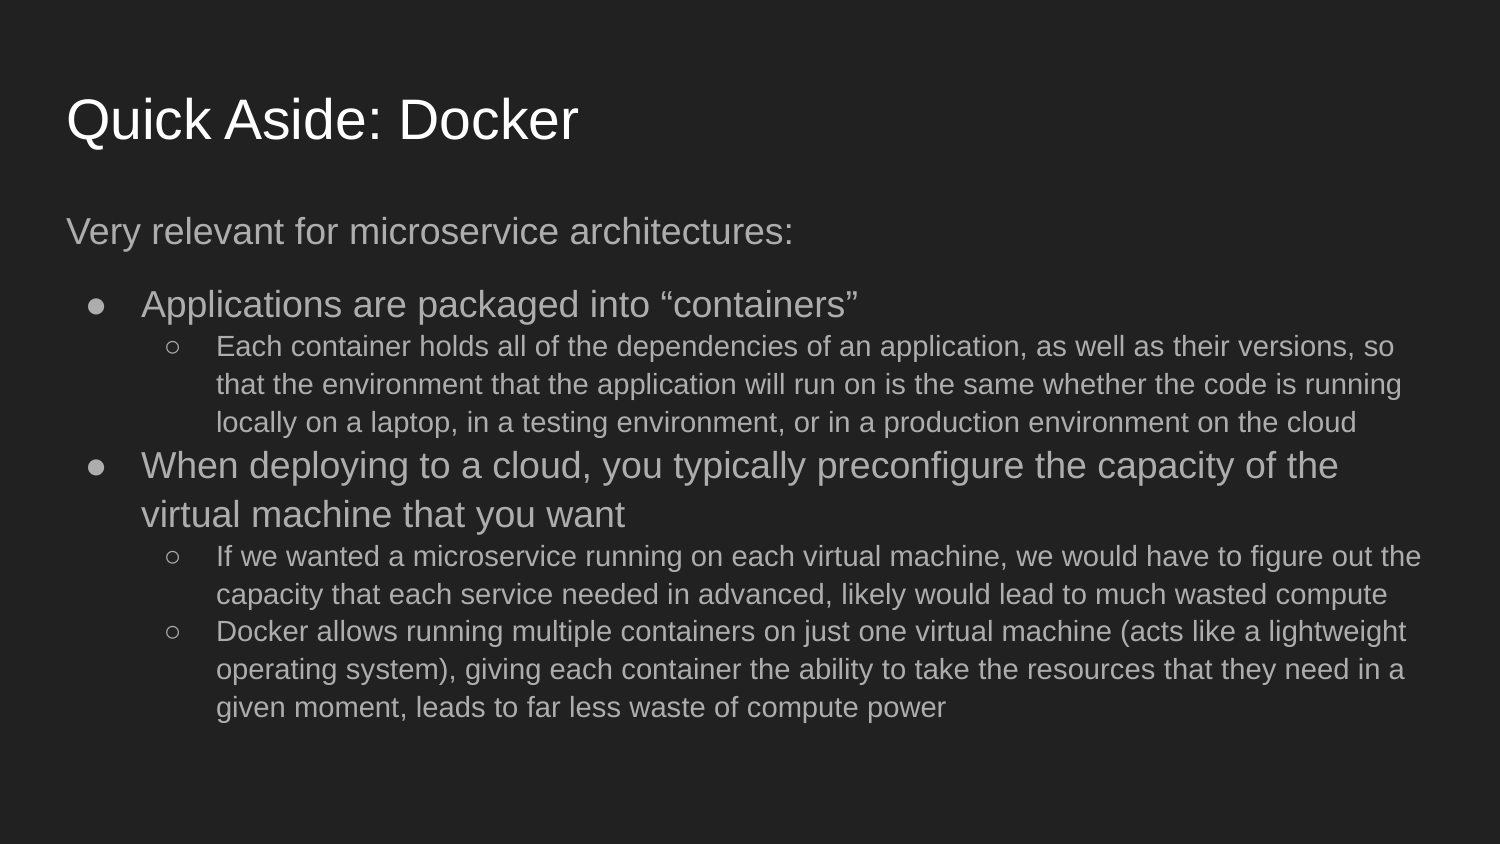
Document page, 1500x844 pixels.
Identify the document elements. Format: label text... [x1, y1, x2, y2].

title Quick Aside: Docker [51, 72, 1449, 167]
list Very relevant for microservice architectures: Applications are packaged into “containers” Each container holds all of the dependencies of an application, as well as their versions, so that the environment that the application will run on is the same whether the code is running locally on a laptop, in a testing environment, or in a production environment on the cloud When deploying to a cloud, you typically preconfigure the capacity of the virtual machine that you want If we wanted a microservice running on each virtual machine, we would have to figure out the capacity that each service needed in advanced, likely would lead to much wasted compute Docker allows running multiple containers on just one virtual machine (acts like a lightweight operating system), giving each container the ability to take the resources that they need in a given moment, leads to far less waste of compute power [51, 189, 1449, 827]
